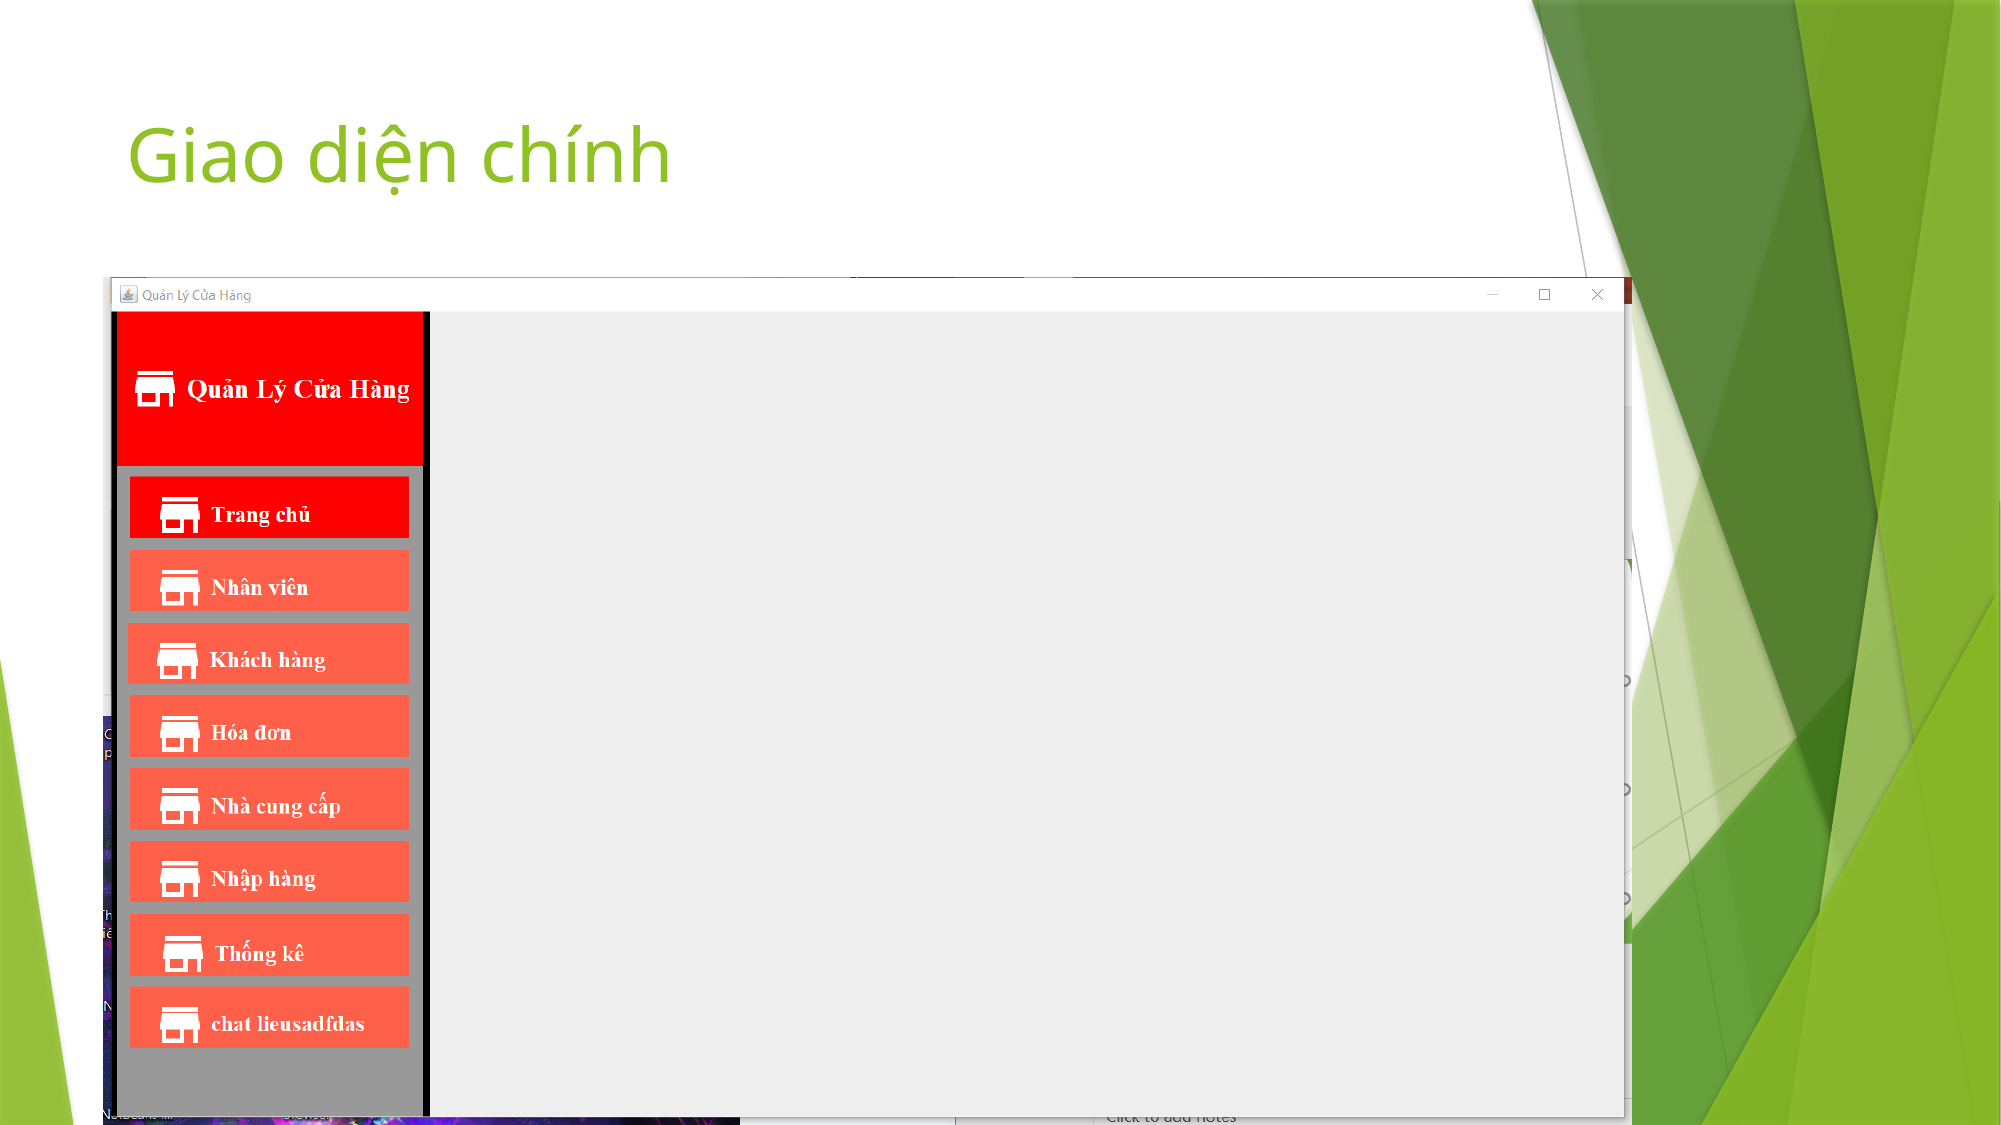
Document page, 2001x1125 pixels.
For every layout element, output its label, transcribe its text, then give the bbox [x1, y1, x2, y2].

title Giao diện chính [111, 99, 1522, 276]
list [103, 276, 1632, 1125]
